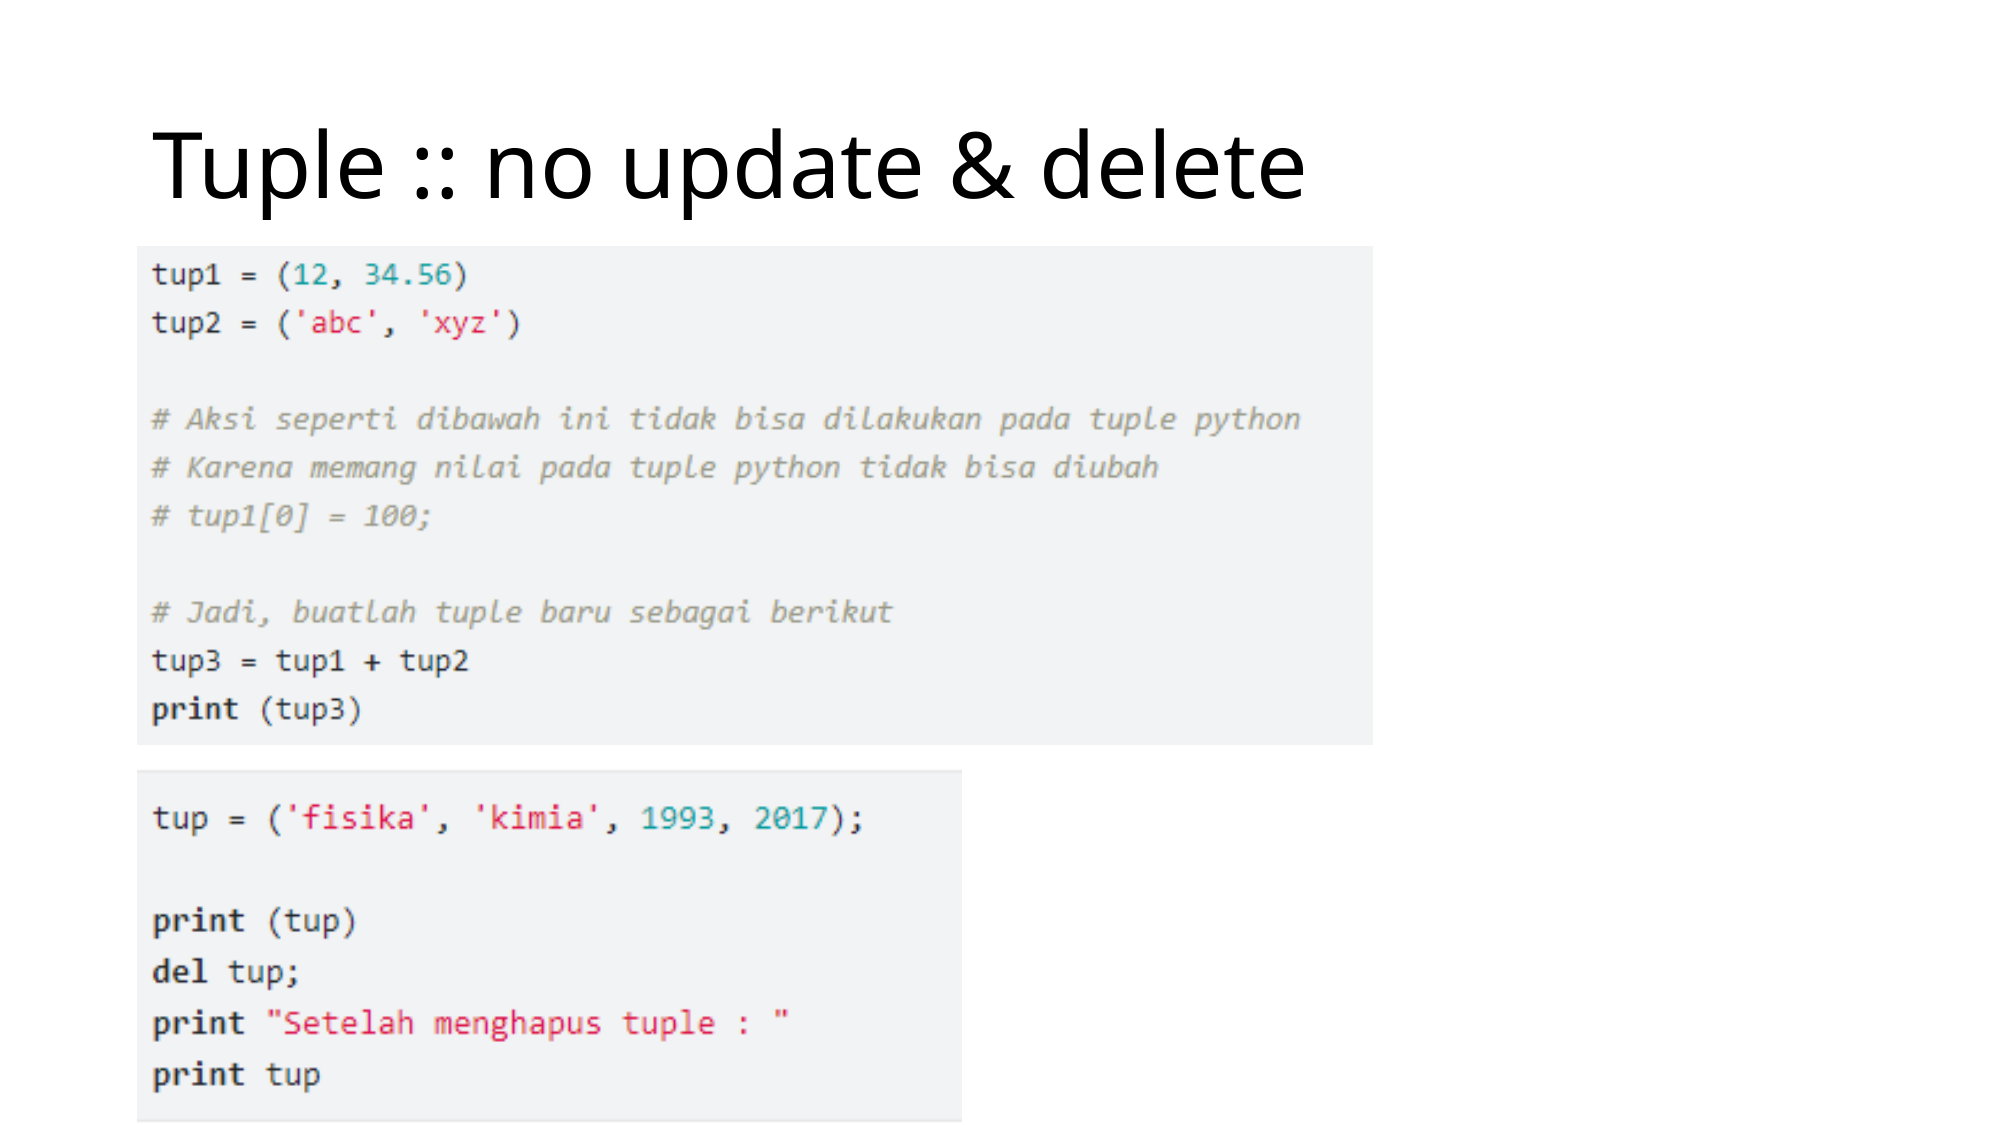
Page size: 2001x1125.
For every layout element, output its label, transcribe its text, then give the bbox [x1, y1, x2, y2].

text_box Tuple :: no update & delete [137, 59, 1863, 278]
picture [137, 246, 1373, 745]
picture [137, 766, 962, 1125]
